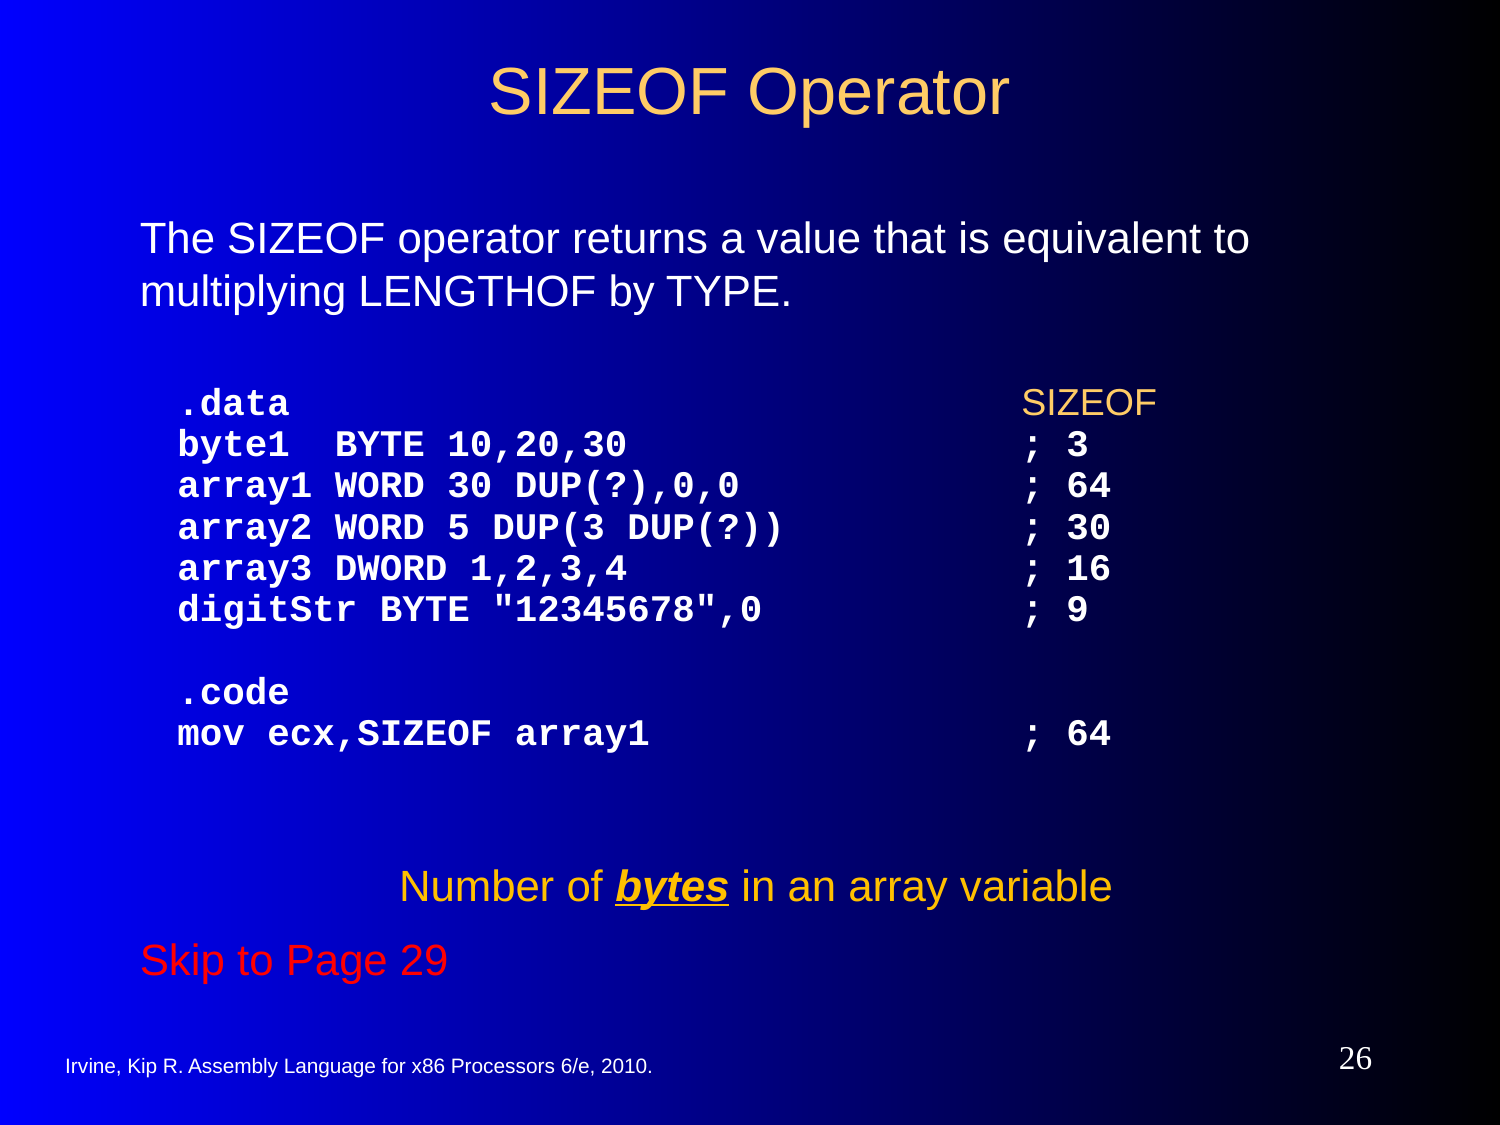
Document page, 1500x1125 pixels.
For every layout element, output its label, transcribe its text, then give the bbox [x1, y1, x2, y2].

title SIZEOF Operator [112, 37, 1388, 138]
slide_number 26 [1224, 1025, 1388, 1088]
footer Irvine, Kip R. Assembly Language for x86 Processors 6/e, 2010. [50, 1040, 838, 1091]
text_box The SIZEOF operator returns a value that is equivalent to multiplying LENGTHOF by TYPE. Number of bytes in an array variable Skip to Page 29 [124, 187, 1388, 1007]
